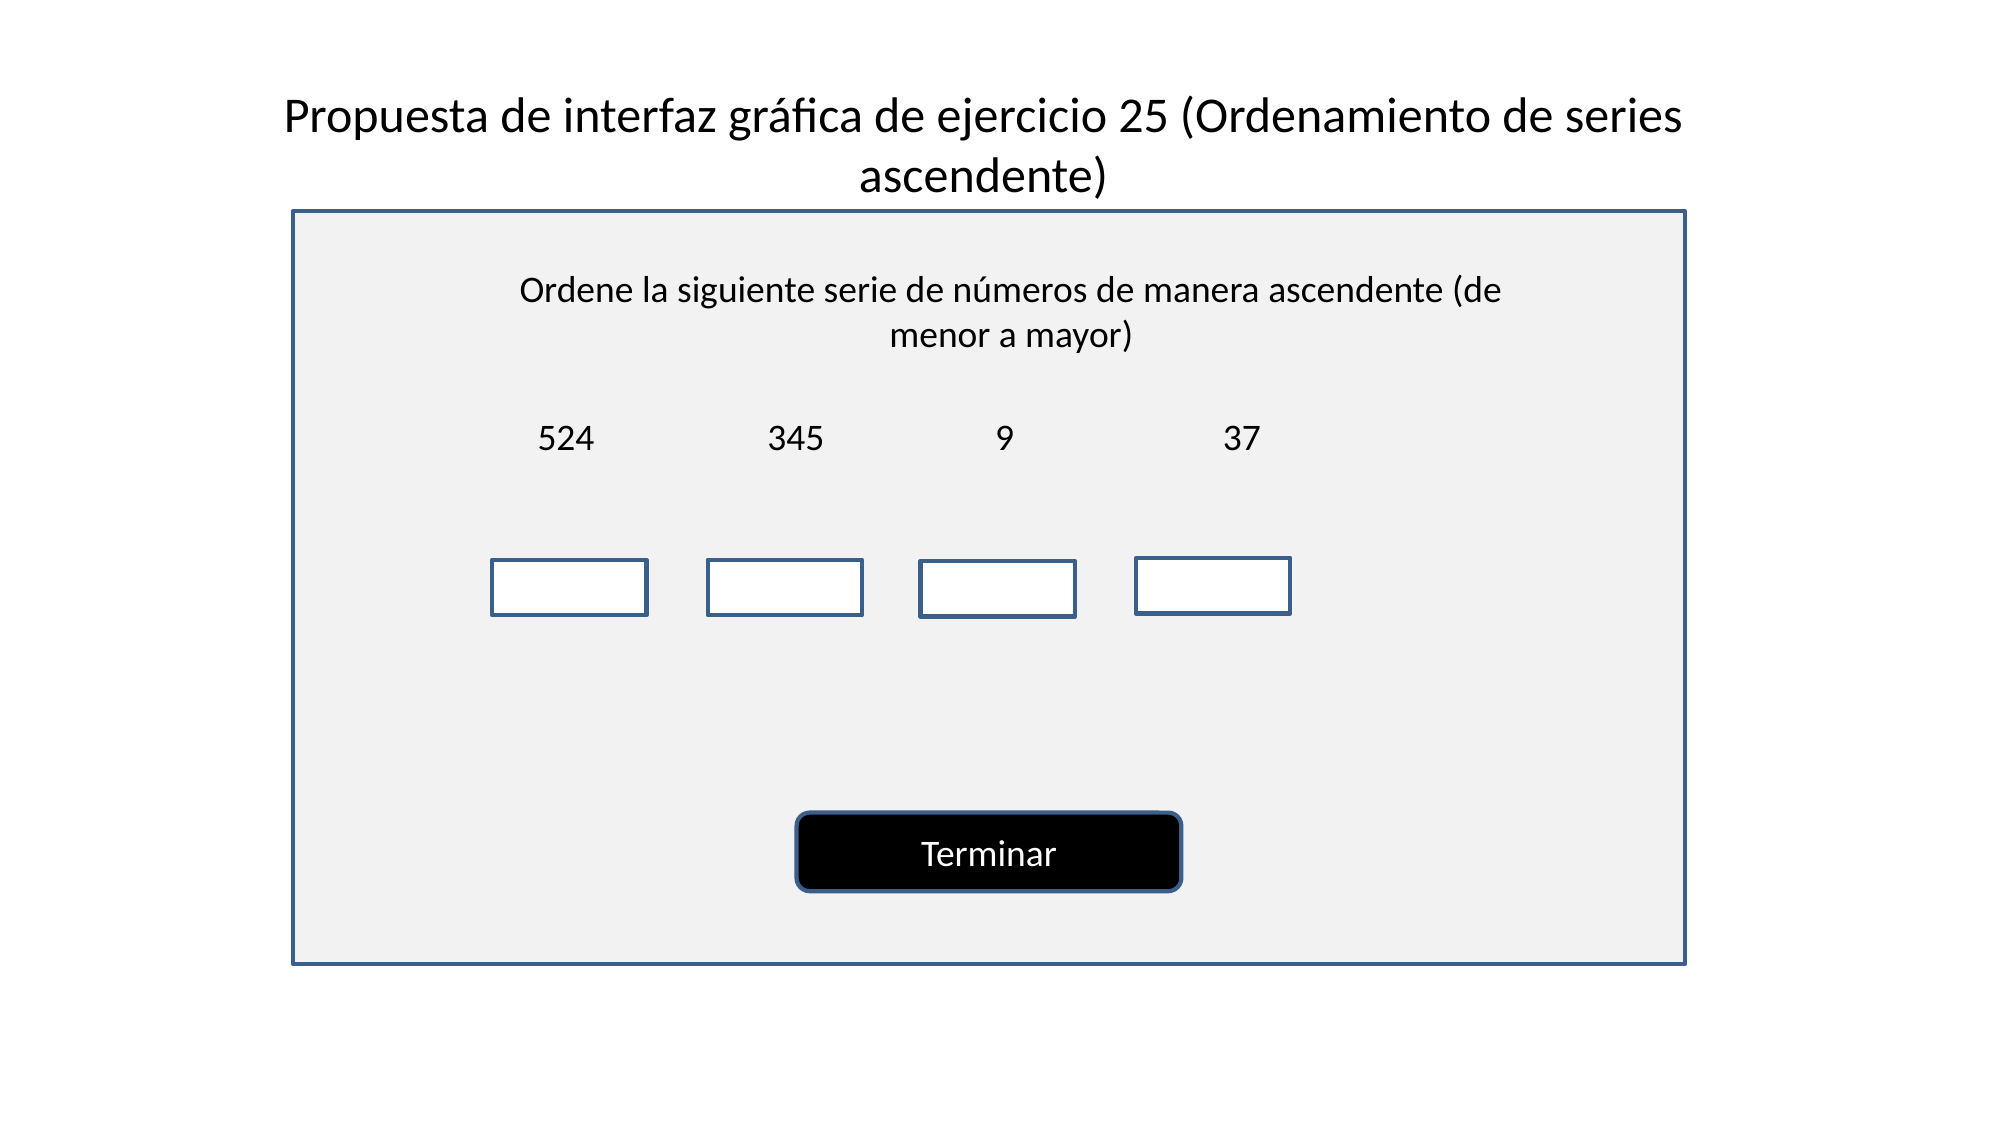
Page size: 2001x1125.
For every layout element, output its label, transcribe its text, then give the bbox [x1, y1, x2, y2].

text_box 345 [752, 405, 980, 465]
text_box [490, 558, 649, 617]
text_box [706, 558, 864, 617]
text_box Ordene la siguiente serie de números de manera ascendente (de menor a mayor) [455, 257, 1567, 363]
text_box 524 [522, 405, 752, 465]
text_box [1134, 556, 1292, 616]
text_box [291, 210, 1687, 966]
text_box 37 [1208, 405, 1579, 465]
text_box Propuesta de interfaz gráfica de ejercicio 25 (Ordenamiento de series ascendente) [250, 74, 1718, 210]
text_box [918, 559, 1077, 619]
text_box Terminar [794, 810, 1184, 894]
text_box 9 [980, 405, 1208, 465]
